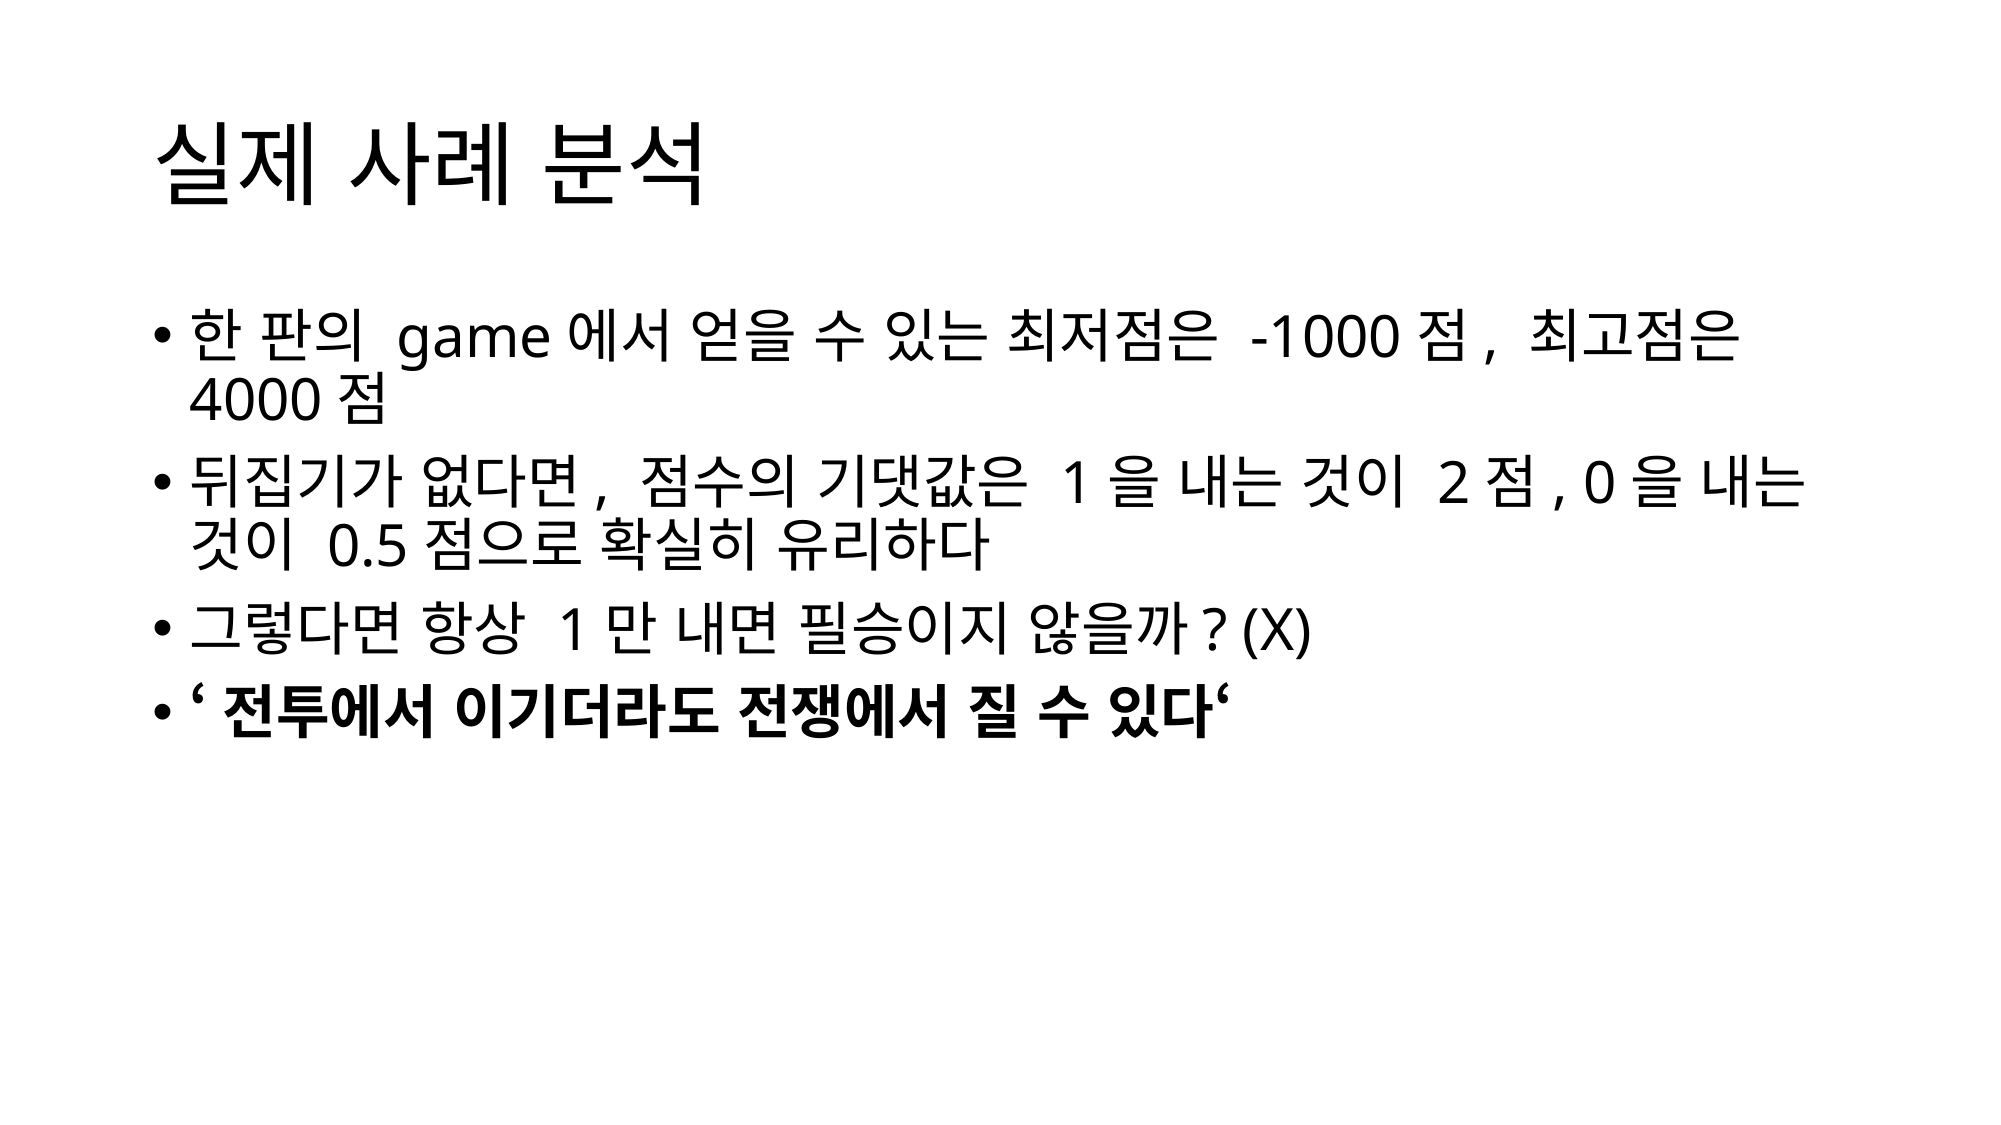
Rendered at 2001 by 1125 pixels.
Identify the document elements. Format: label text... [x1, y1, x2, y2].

list 한 판의 game에서 얻을 수 있는 최저점은 -1000점, 최고점은 4000점 뒤집기가 없다면, 점수의 기댓값은 1을 내는 것이 2점, 0을 내는 것이 0.5점으로 확실히 유리하다 그렇다면 항상 1만 내면 필승이지 않을까? (X) ‘전투에서 이기더라도 전쟁에서 질 수 있다‘ [137, 299, 1863, 1092]
title 실제 사례 분석 [137, 59, 1863, 278]
